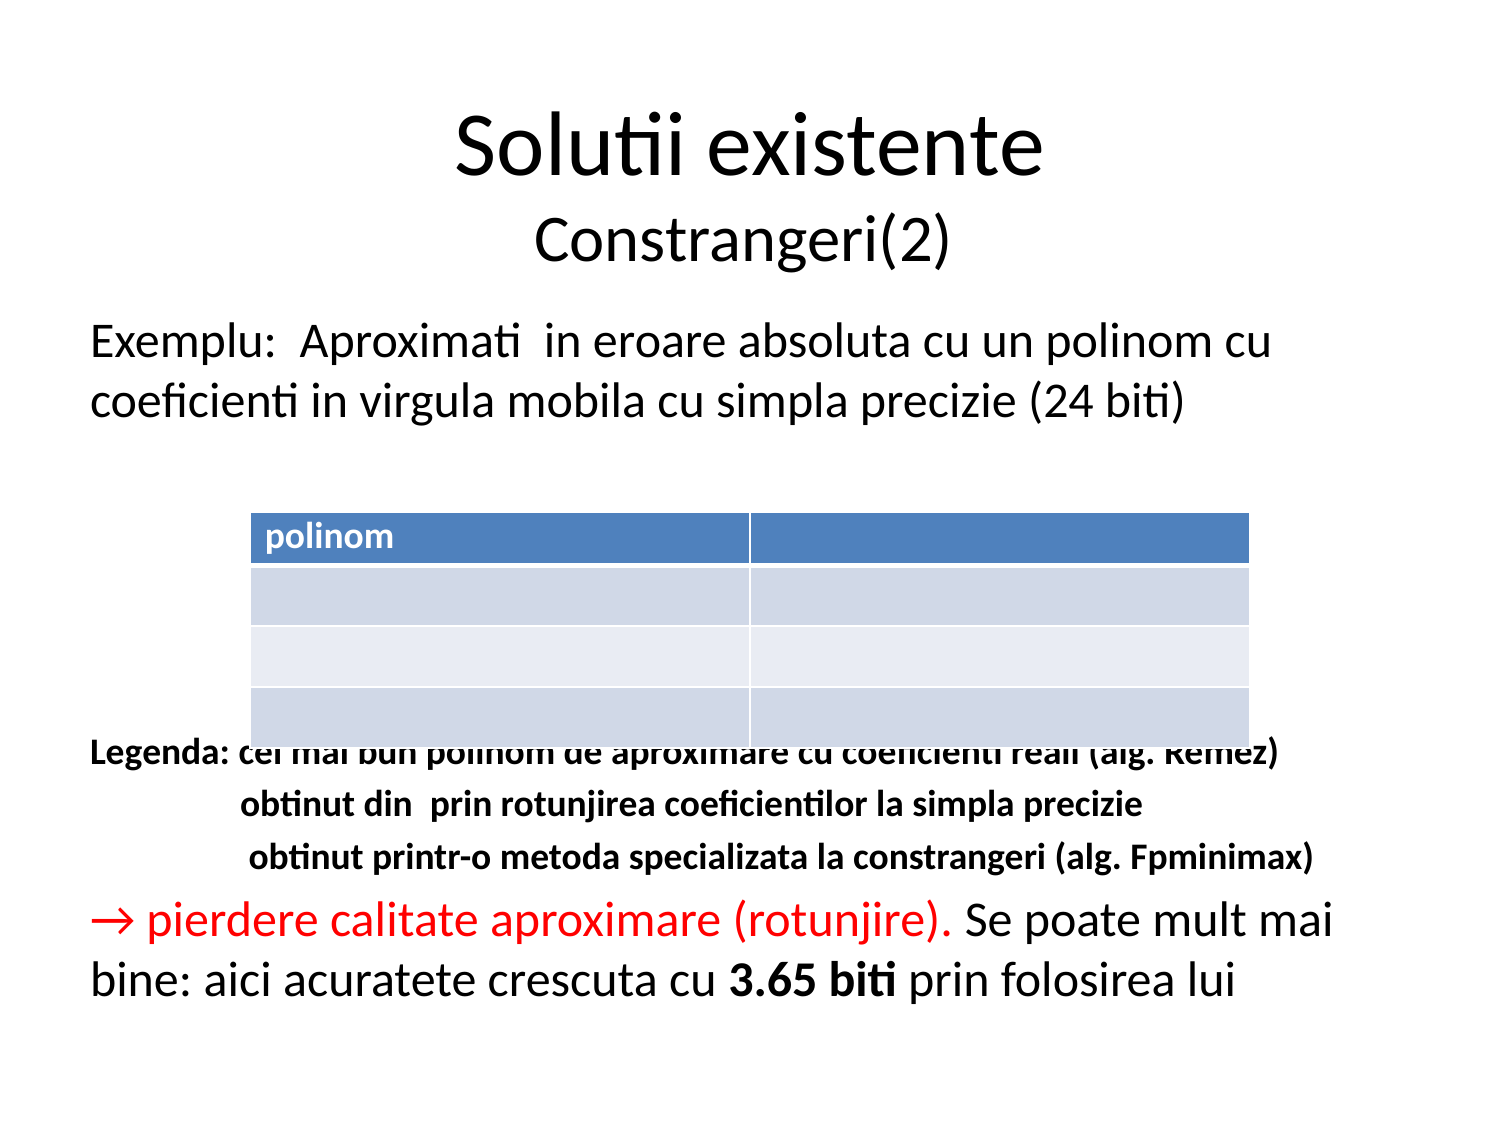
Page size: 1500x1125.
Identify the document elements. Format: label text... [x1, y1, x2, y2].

title Solutii existente [75, 45, 1425, 233]
text_box Constrangeri(2) [425, 187, 1063, 283]
